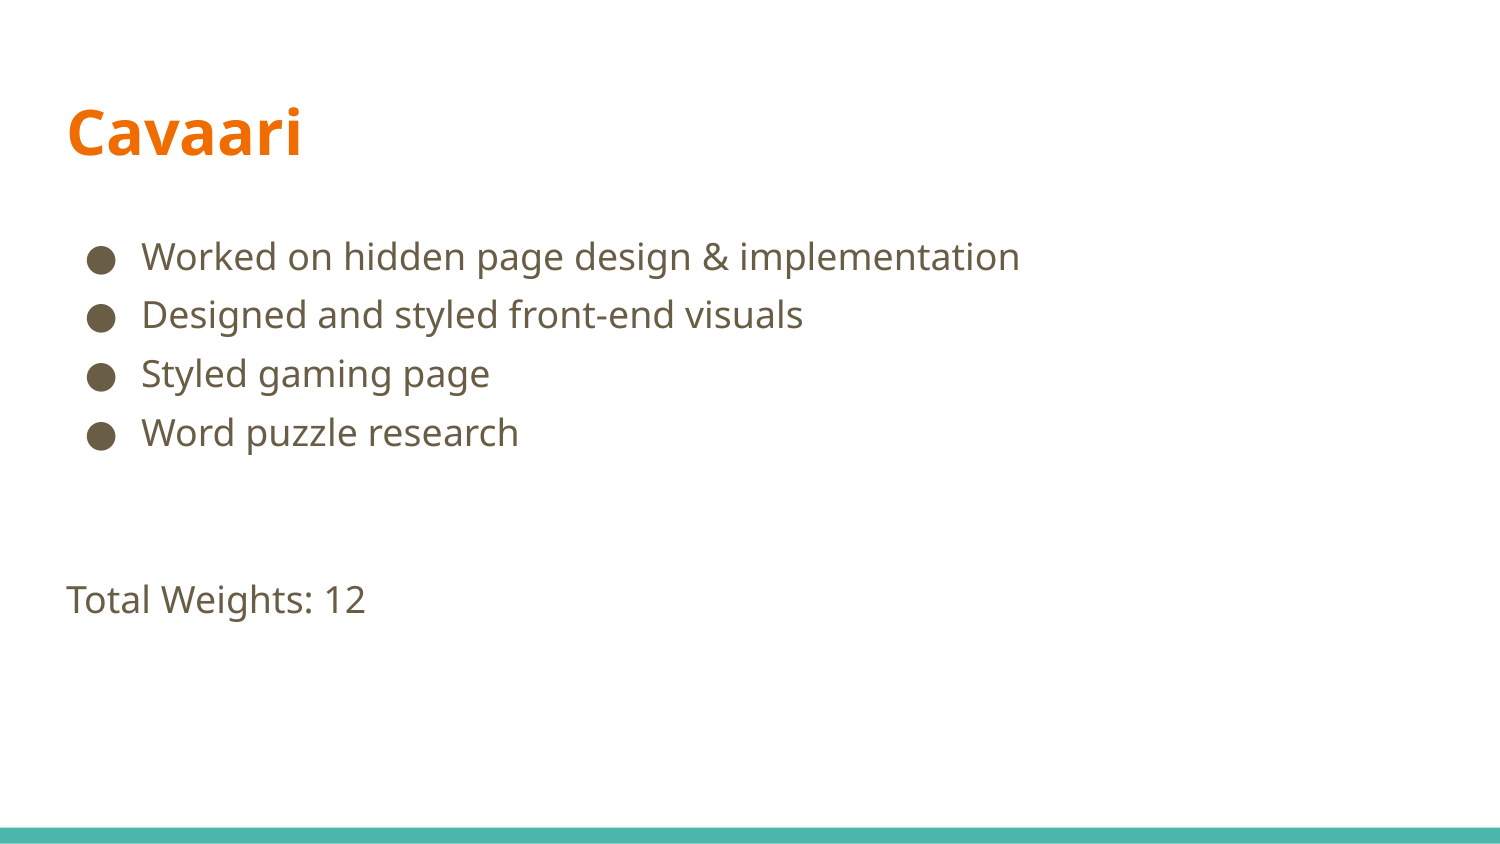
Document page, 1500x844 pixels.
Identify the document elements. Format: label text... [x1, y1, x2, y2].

list Worked on hidden page design & implementation Designed and styled front-end visuals Styled gaming page Word puzzle research Total Weights: 12 [51, 207, 1449, 750]
title Cavaari [51, 72, 1449, 189]
